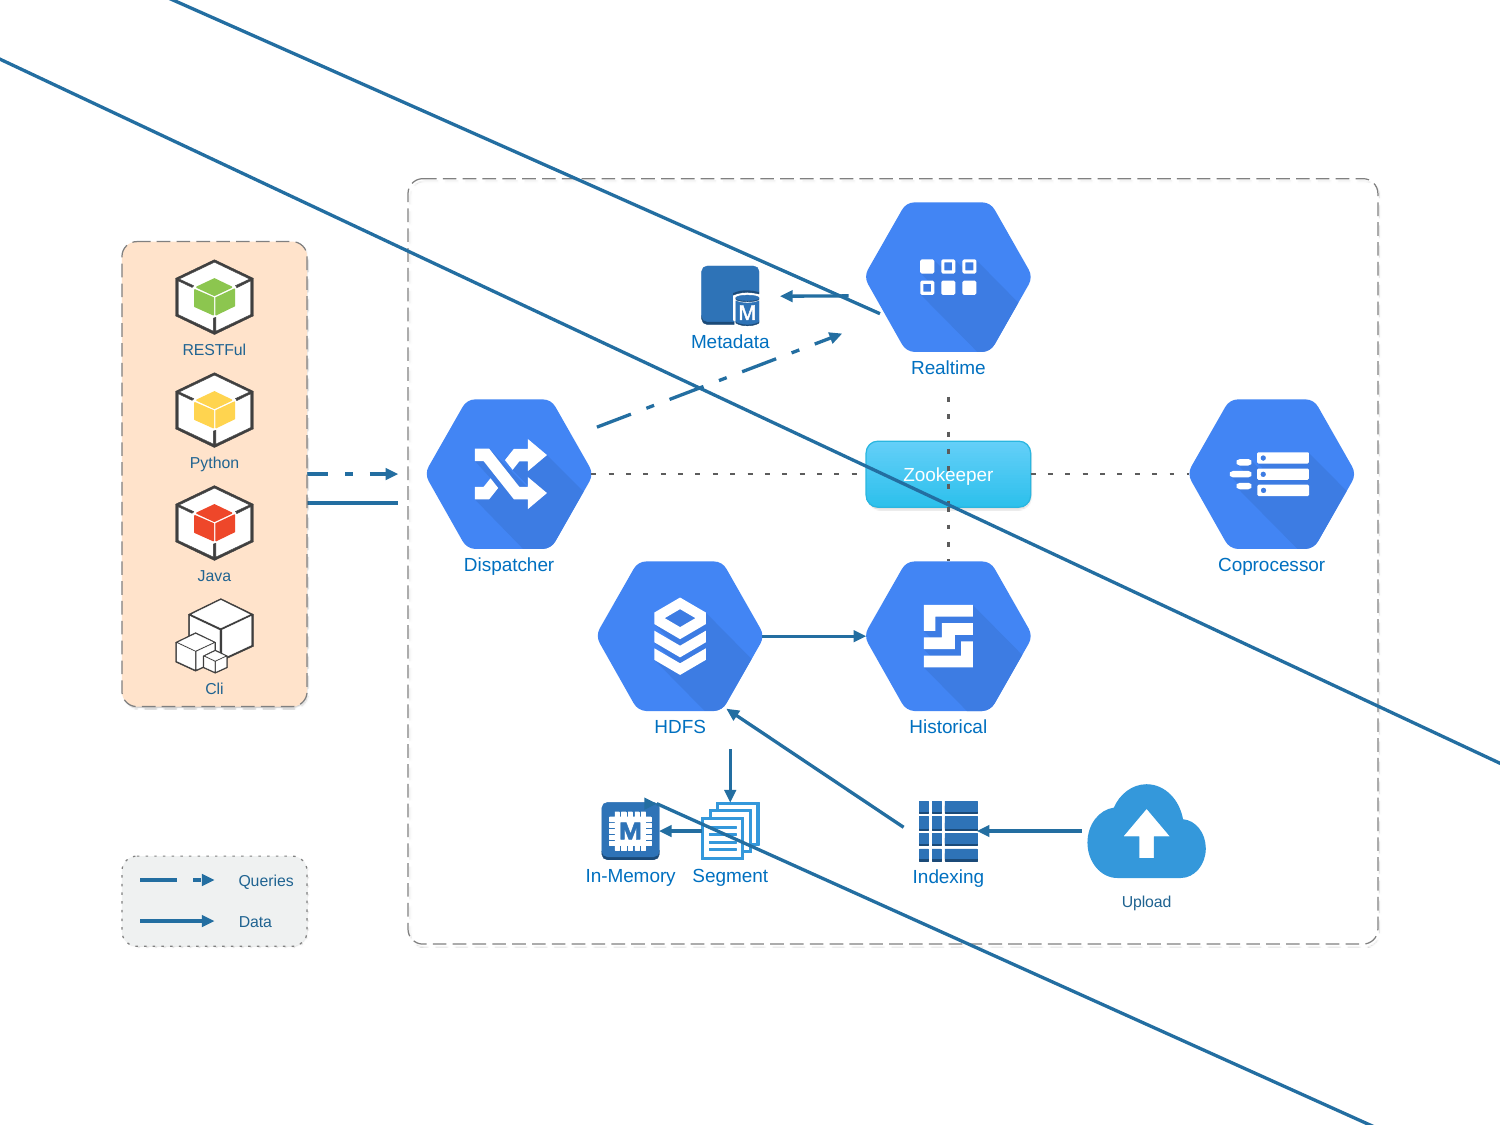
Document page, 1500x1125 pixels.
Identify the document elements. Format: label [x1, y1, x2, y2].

text_box [120, 177, 1380, 948]
